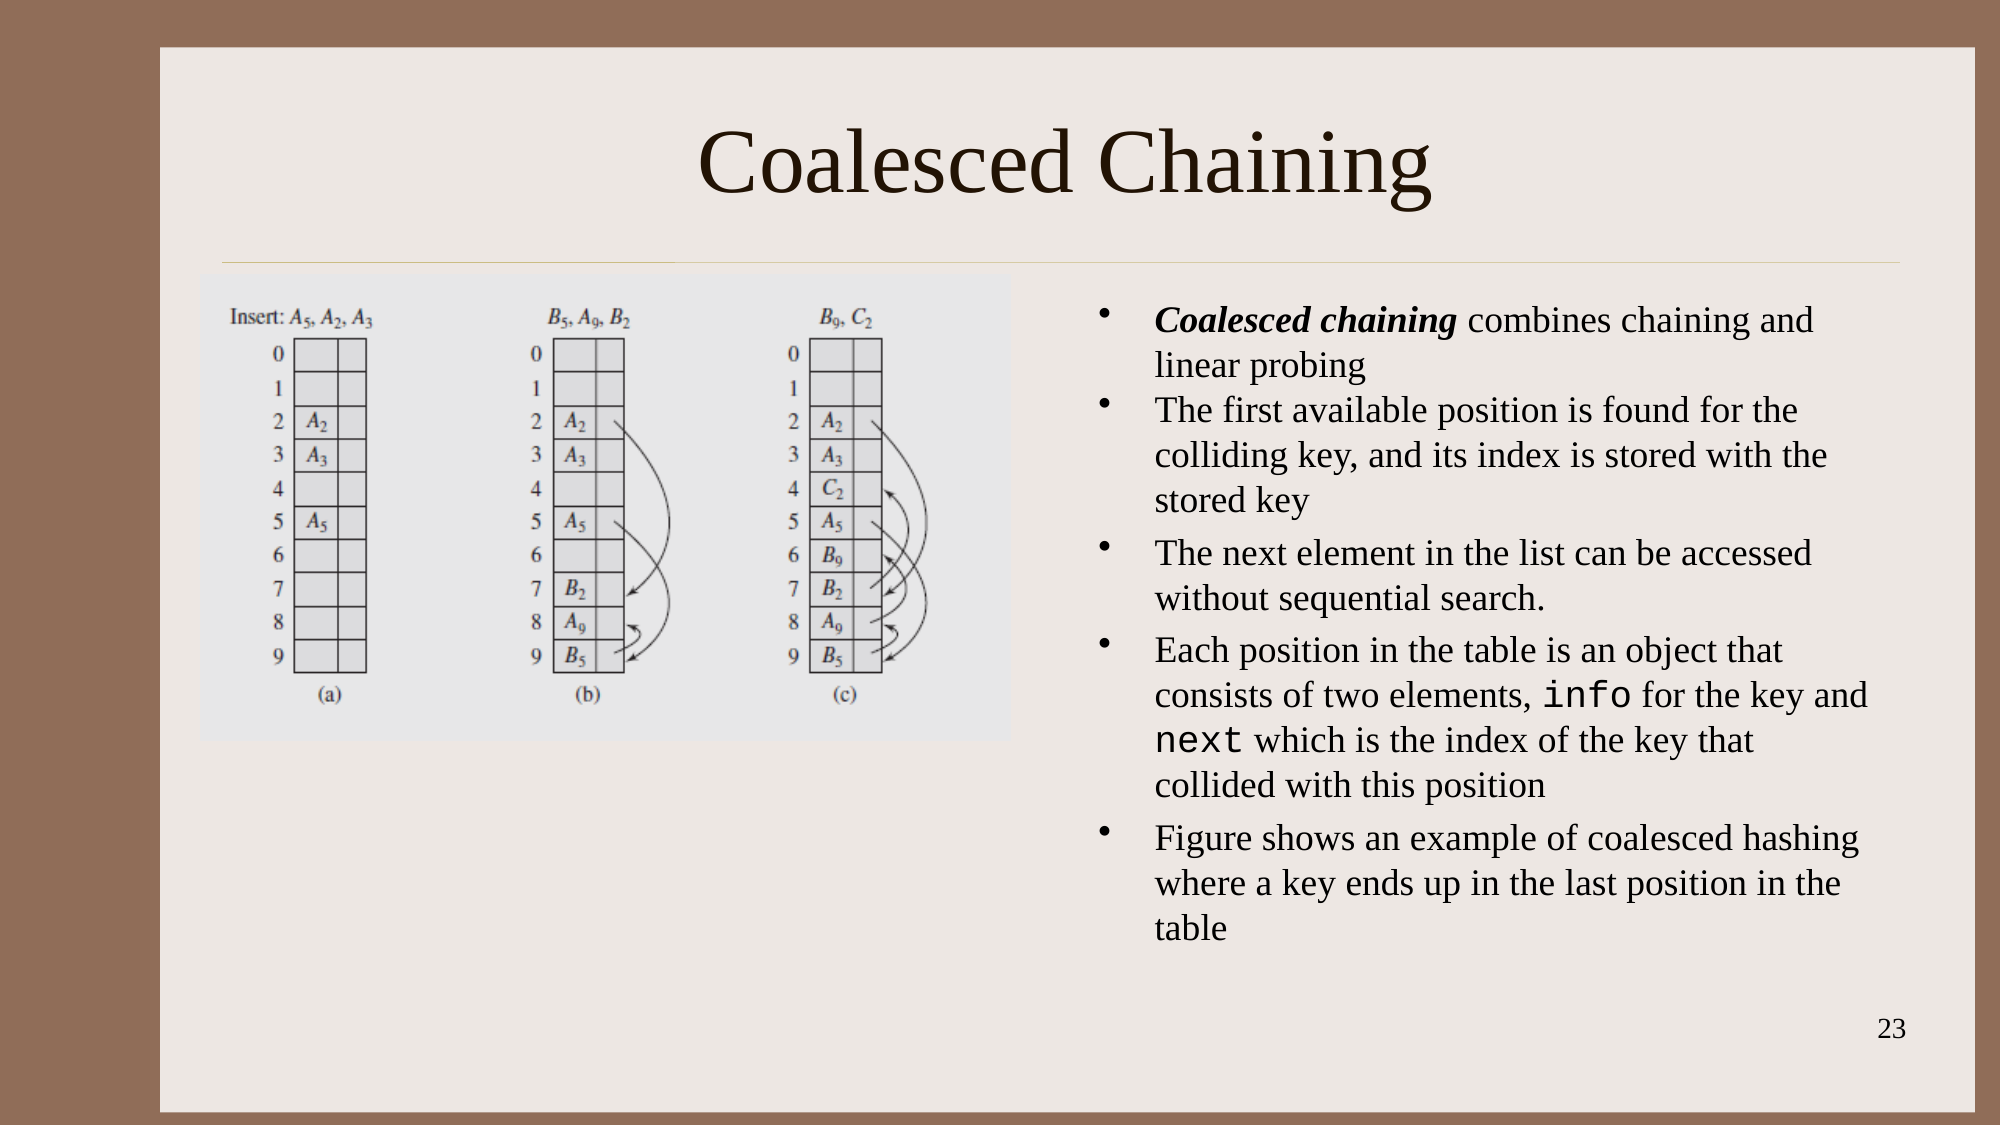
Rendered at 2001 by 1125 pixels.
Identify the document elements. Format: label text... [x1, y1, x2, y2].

title Coalesced Chaining [233, 62, 1900, 250]
slide_number 23 [1505, 1001, 1922, 1077]
picture [199, 274, 1012, 741]
list Coalesced chaining combines chaining and linear probing The first available position is found for the colliding key, and its index is stored with the stored key The next element in the list can be accessed without sequential search. Each position in the table is an object that consists of two elements, info for the key and next which is the index of the key that collided with this position Figure shows an example of coalesced hashing where a key ends up in the last position in the table [1083, 287, 1900, 963]
